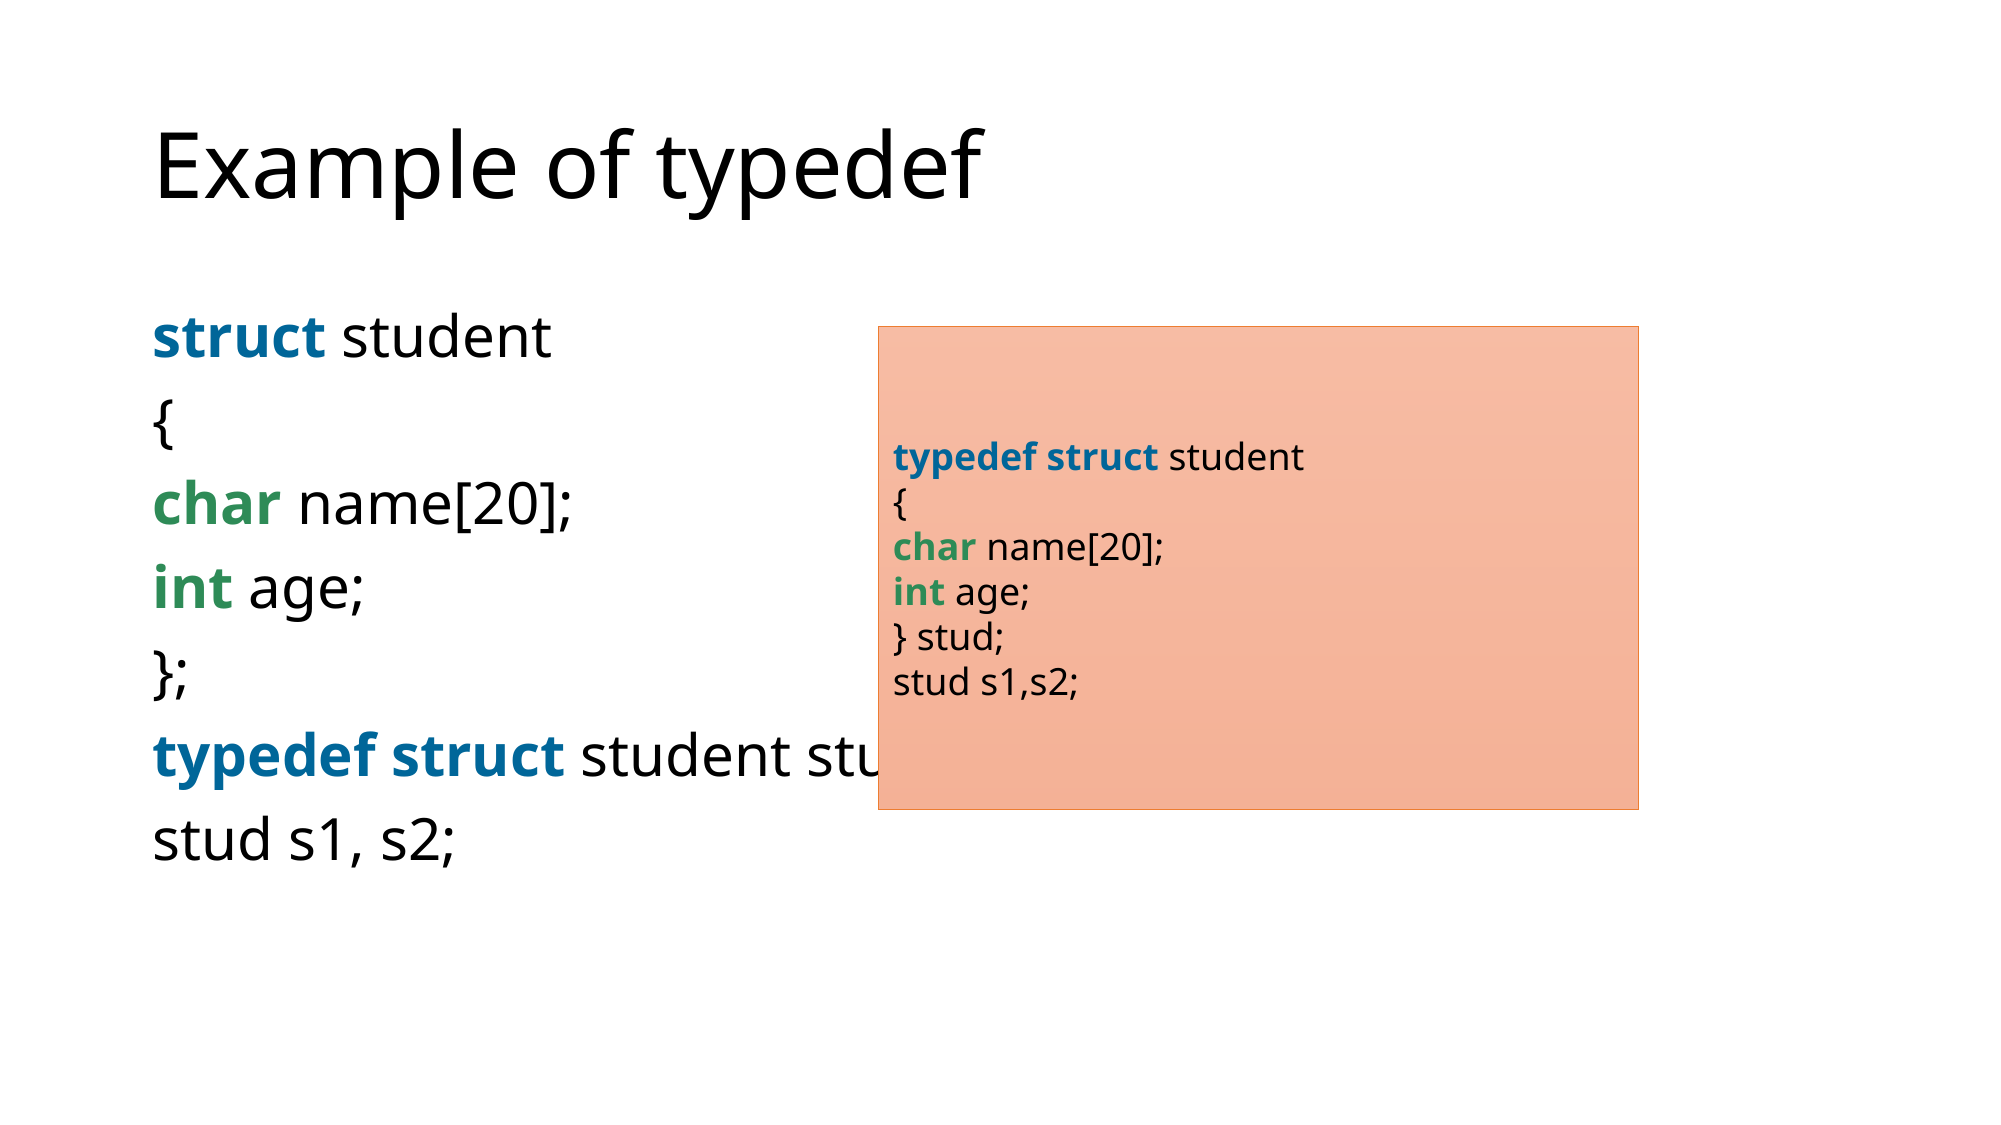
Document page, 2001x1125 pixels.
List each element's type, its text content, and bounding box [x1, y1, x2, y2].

text_box typedef struct student { char name[20]; int age; } stud; stud s1,s2; [878, 326, 1639, 810]
list struct student { char name[20]; int age; }; typedef struct student stud; stud s1, s2; [137, 299, 1863, 1014]
title Example of typedef [137, 59, 1863, 278]
